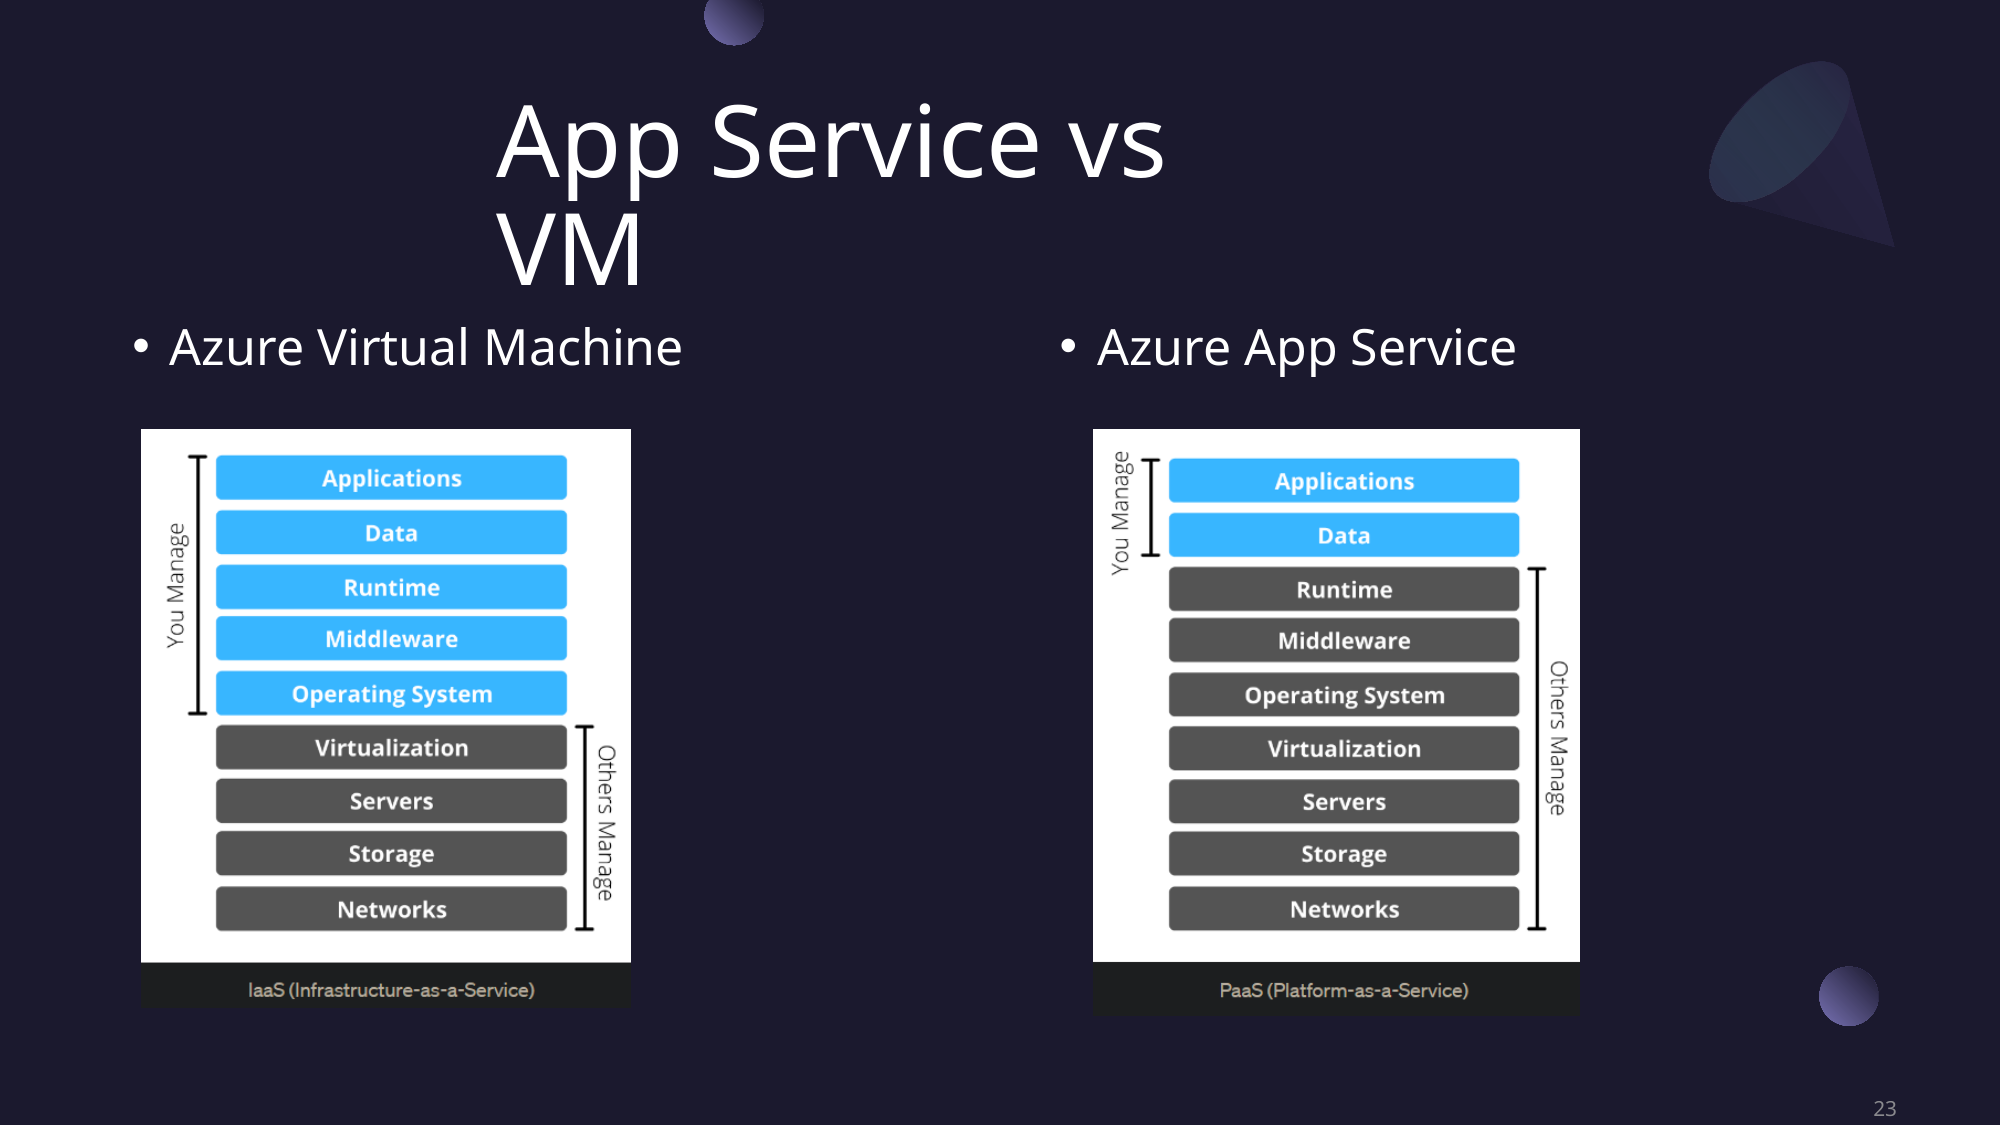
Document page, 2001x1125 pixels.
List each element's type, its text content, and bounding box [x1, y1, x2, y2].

list Azure App Service [1059, 309, 1649, 1125]
text_box [703, 0, 765, 47]
picture [1093, 429, 1580, 1016]
list Azure Virtual Machine [132, 309, 722, 1125]
title App Service vs VM [496, 90, 1302, 310]
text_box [1690, 69, 1910, 278]
picture [140, 429, 631, 1008]
slide_number 23 [1649, 1097, 1897, 1123]
